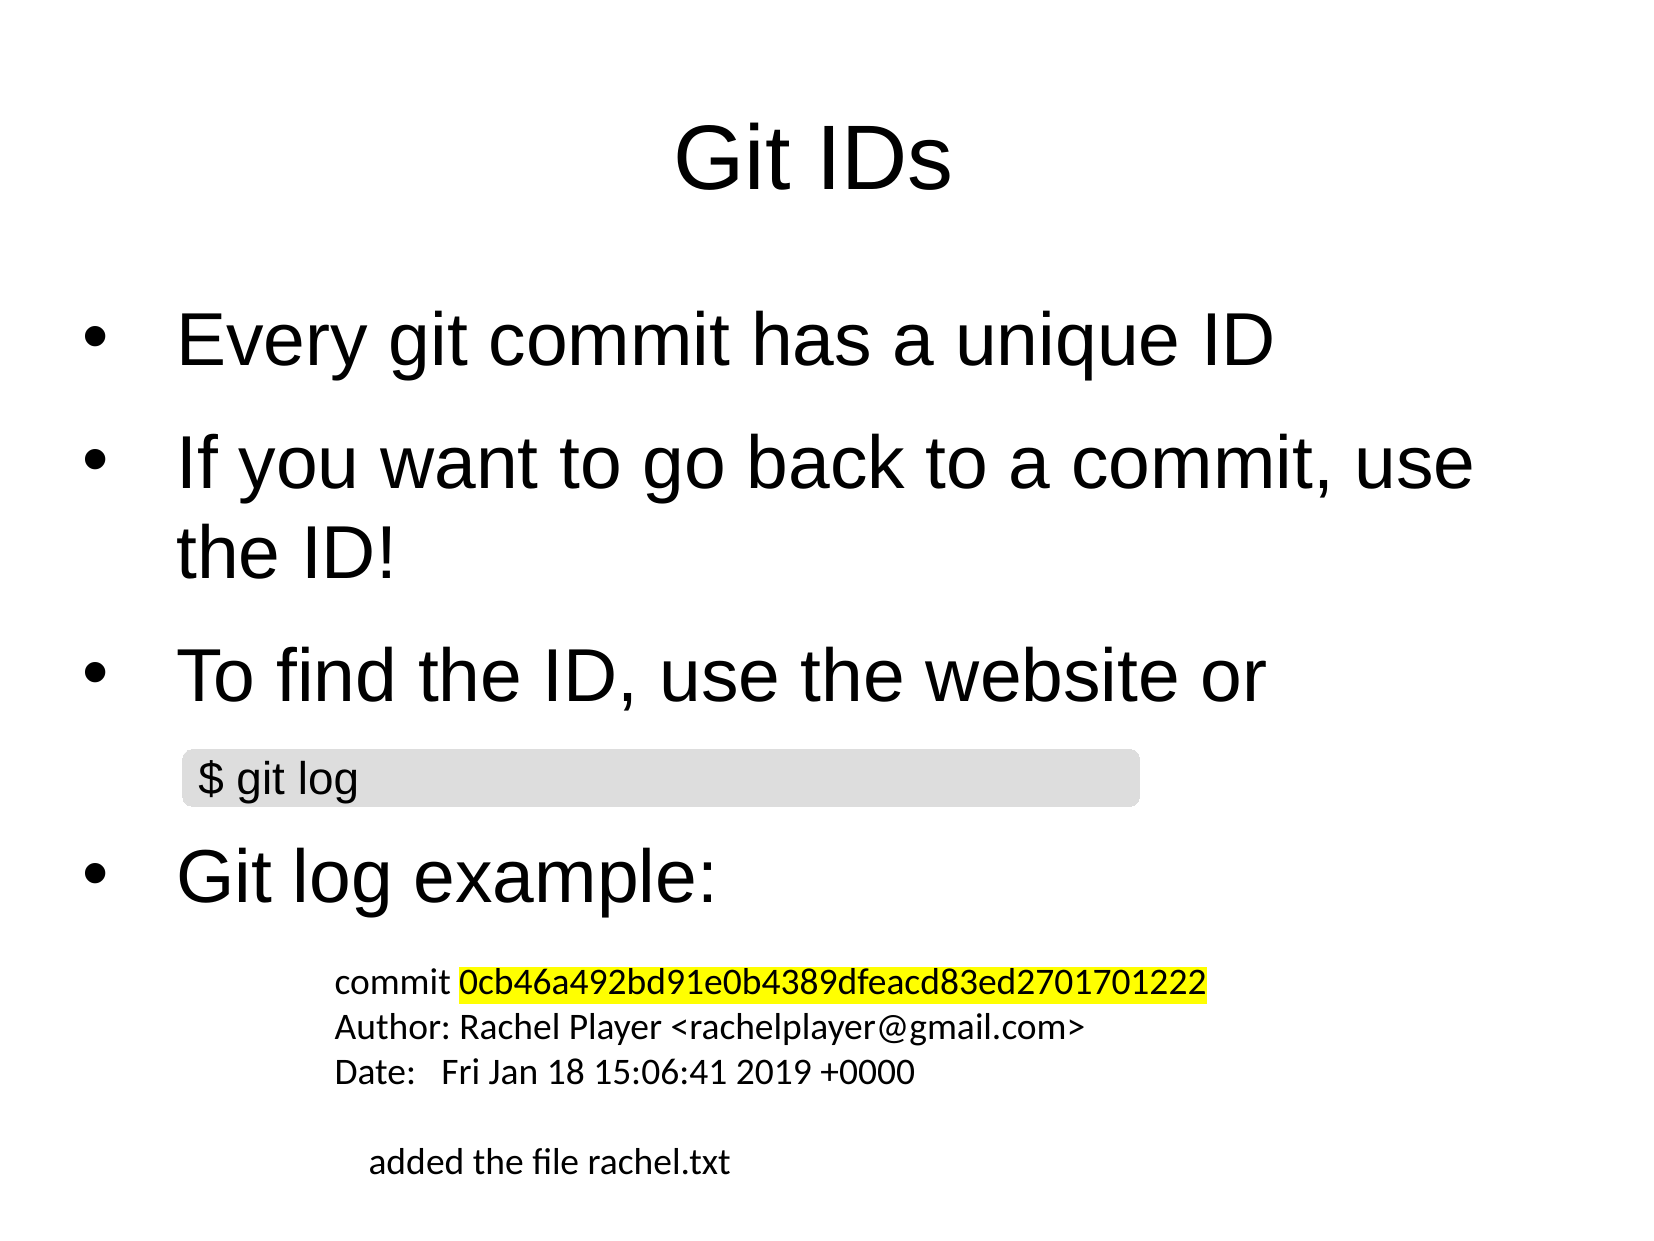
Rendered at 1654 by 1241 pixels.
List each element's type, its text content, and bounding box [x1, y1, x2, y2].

text_box $ git log [183, 741, 374, 811]
text_box commit 0cb46a492bd91e0b4389dfeacd83ed2701701222 Author: Rachel Player <rachelplayer@gmail.com> Date: Fri Jan 18 15:06:41 2019 +0000 added the file rachel.txt [319, 949, 1222, 1190]
title Git IDs [82, 49, 1571, 257]
list Every git commit has a unique ID If you want to go back to a commit, use the ID! To find the ID, use the website or Git log example: [82, 290, 1571, 1010]
text_box [374, 749, 1140, 807]
